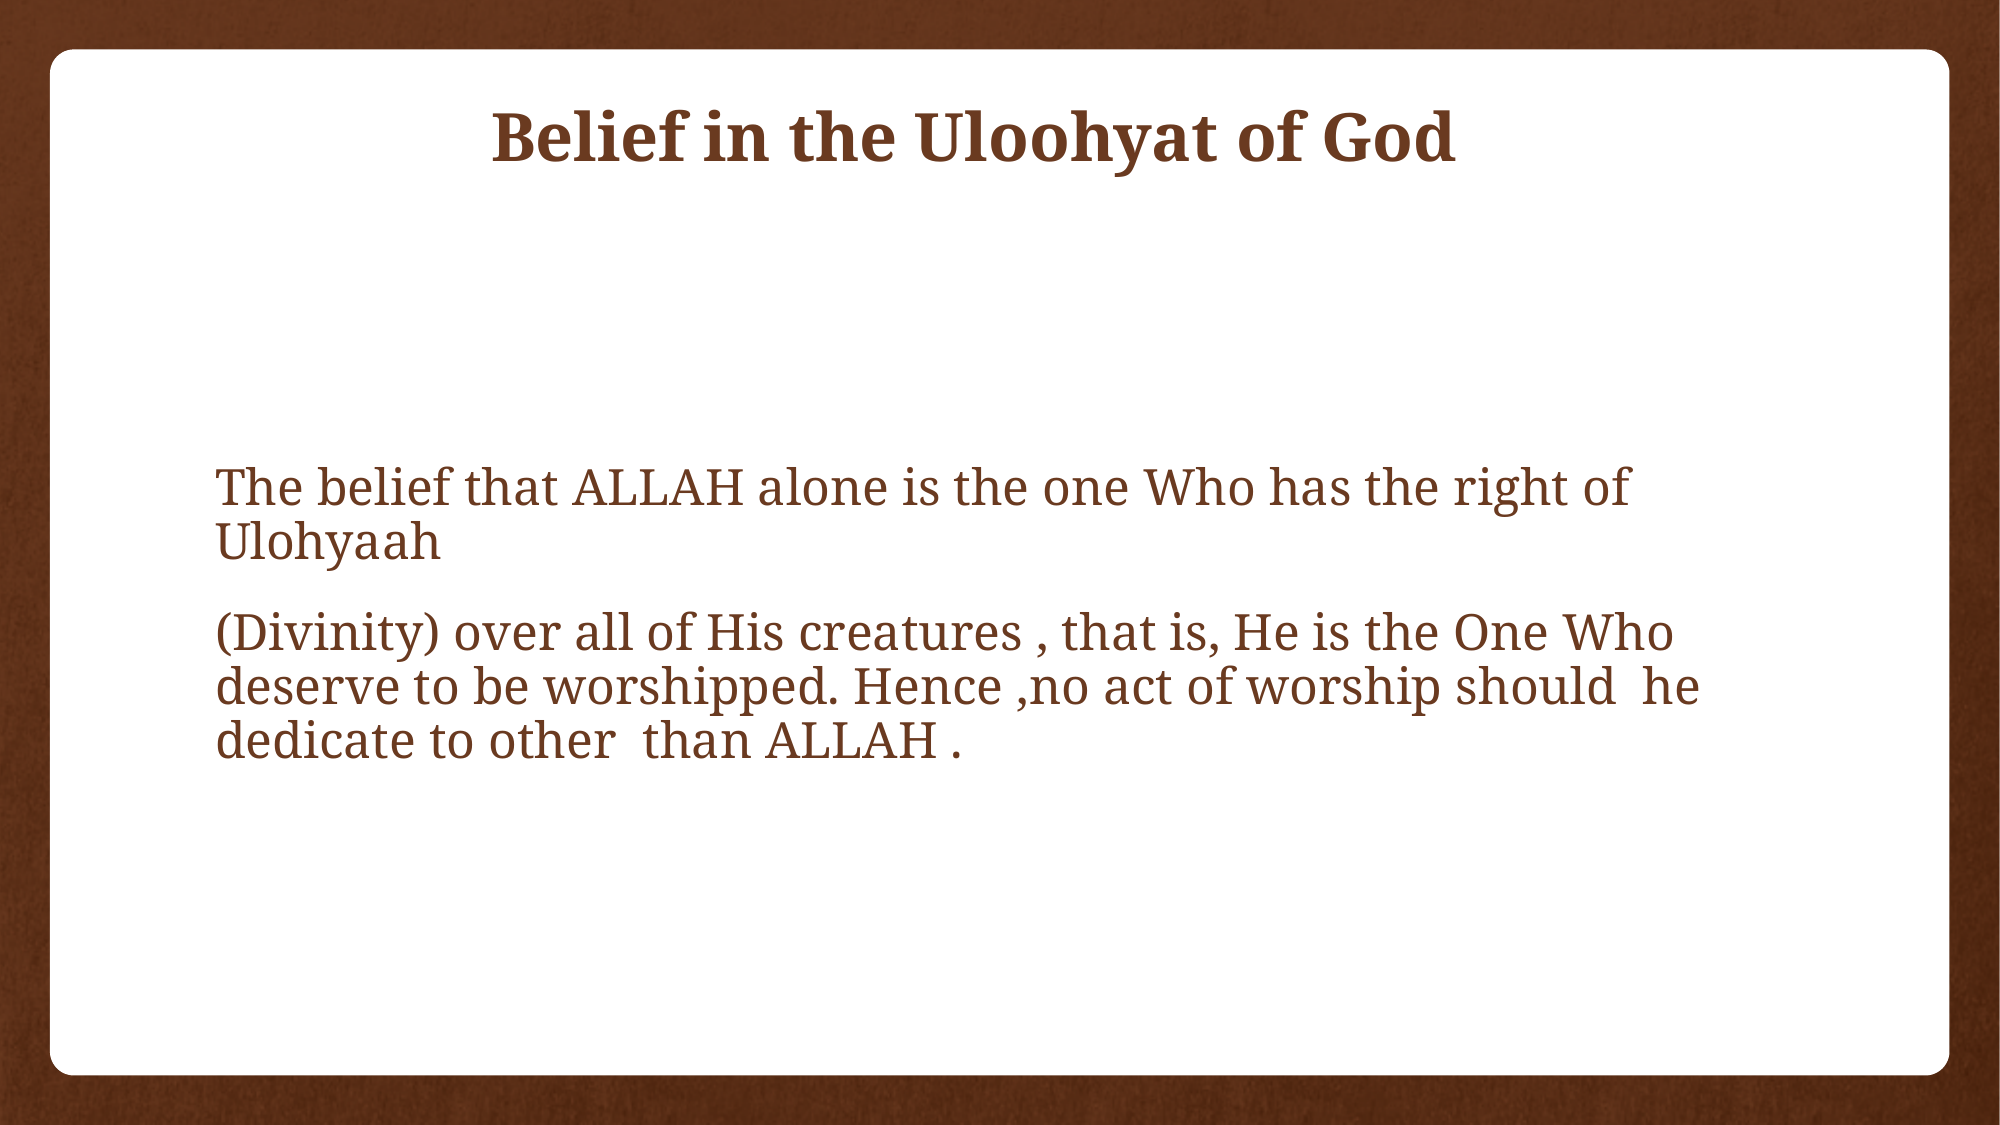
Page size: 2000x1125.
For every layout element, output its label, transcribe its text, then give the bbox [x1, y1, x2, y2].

title Belief in the Uloohyat of God [199, 70, 1800, 263]
list The belief that ALLAH alone is the one Who has the right of Ulohyaah (Divinity) over all of His creatures , that is, He is the One Who deserve to be worshipped. Hence ,no act of worship should he dedicate to other than ALLAH . [199, 265, 1788, 966]
